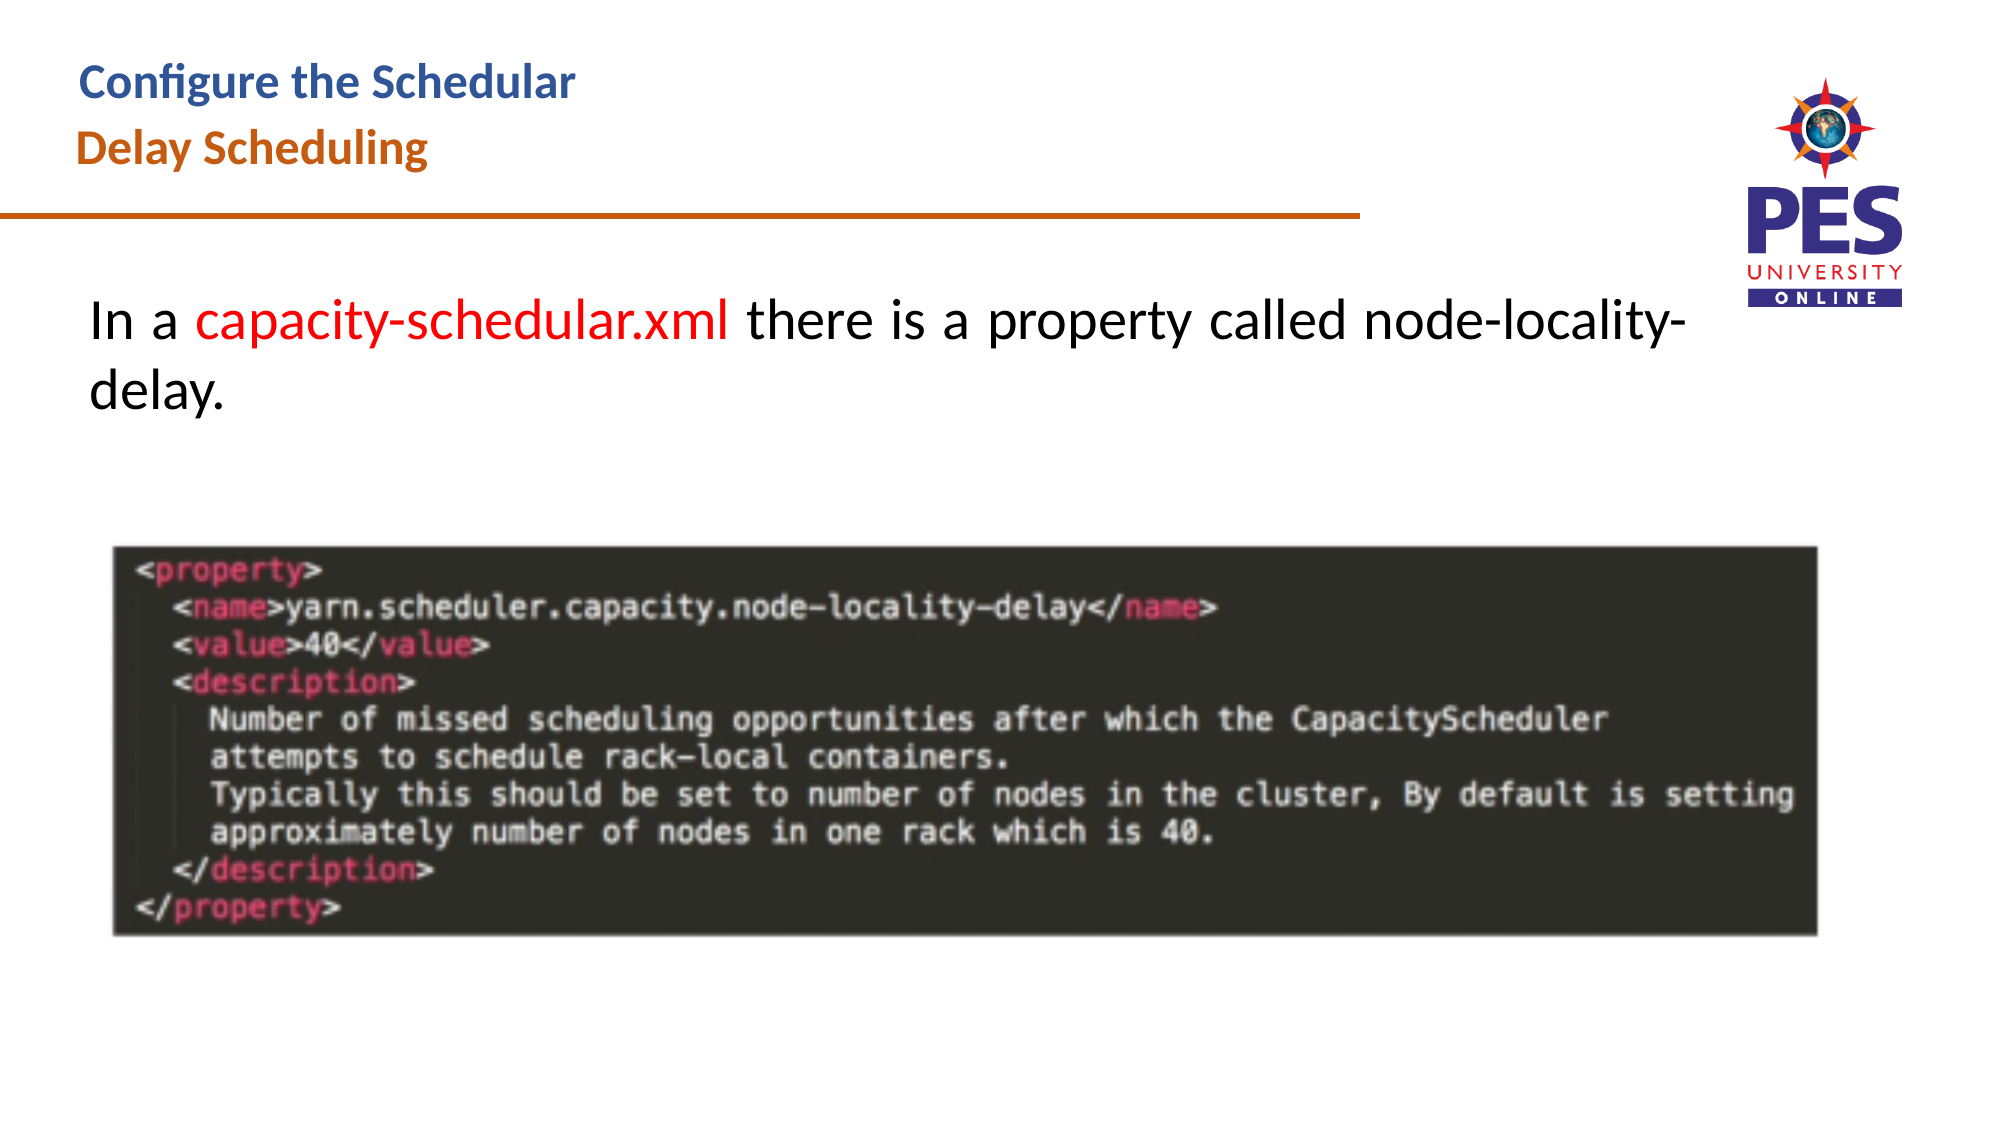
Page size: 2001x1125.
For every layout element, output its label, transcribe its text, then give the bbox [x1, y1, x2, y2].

text_box Configure the Schedular [64, 41, 1295, 117]
text_box In a capacity-schedular.xml there is a property called node-locality-delay. [74, 273, 1703, 499]
picture [1748, 76, 1902, 307]
text_box Delay Scheduling [60, 106, 1374, 182]
picture [41, 500, 1920, 1039]
